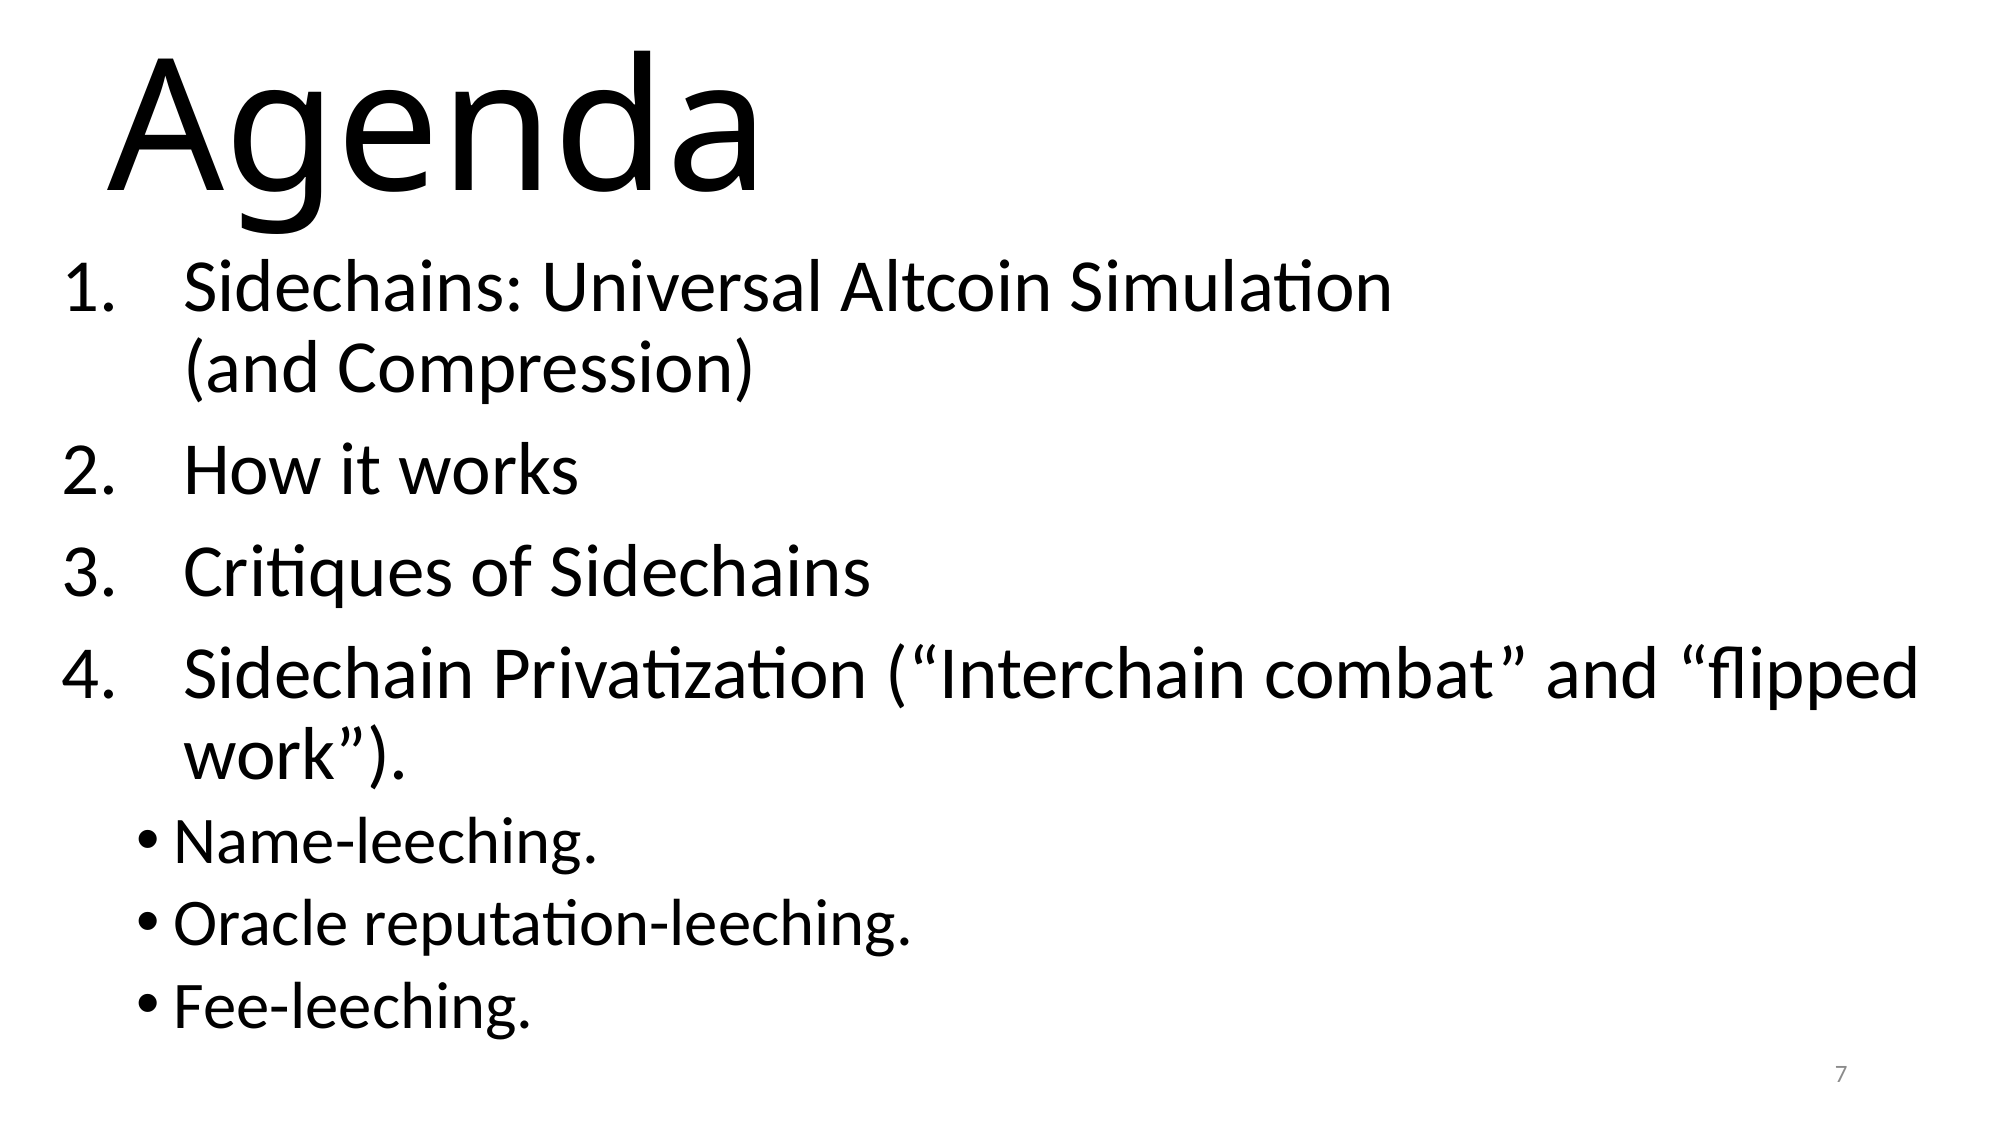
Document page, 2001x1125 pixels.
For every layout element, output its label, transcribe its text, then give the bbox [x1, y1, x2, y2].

slide_number 7 [1412, 1042, 1863, 1103]
list Sidechains: Universal Altcoin Simulation (and Compression) How it works Critiques of Sidechains Sidechain Privatization (“Interchain combat” and “flipped work”). Name-leeching. Oracle reputation-leeching. Fee-leeching. [46, 239, 1976, 1066]
title Agenda [92, 22, 1818, 239]
